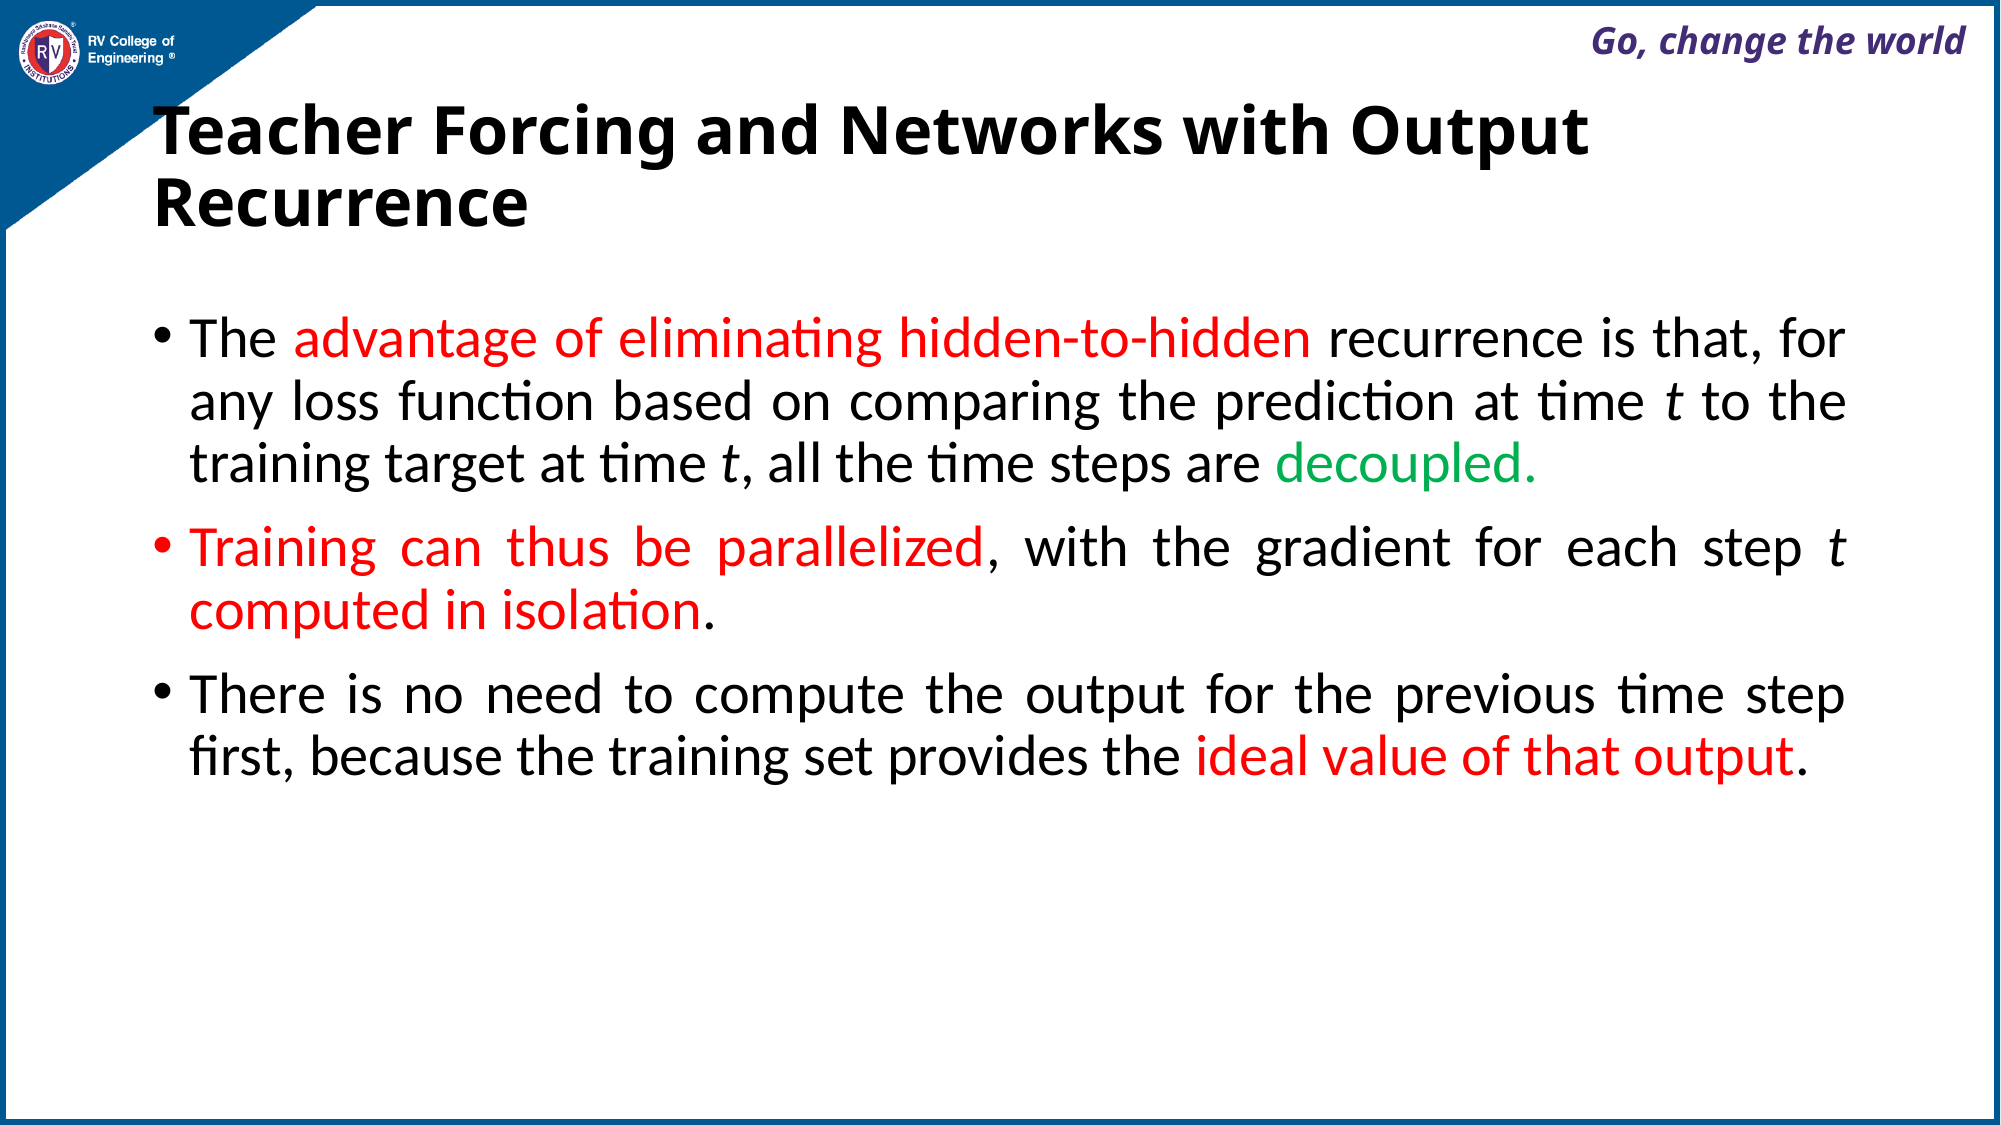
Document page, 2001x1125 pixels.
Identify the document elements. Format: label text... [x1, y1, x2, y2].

title Teacher Forcing and Networks with Output Recurrence [137, 59, 1863, 278]
picture [2, 6, 316, 232]
list The advantage of eliminating hidden-to-hidden recurrence is that, for any loss function based on comparing the prediction at time t to the training target at time t, all the time steps are decoupled. Training can thus be parallelized, with the gradient for each step t computed in isolation. There is no need to compute the output for the previous time step first, because the training set provides the ideal value of that output. [137, 299, 1863, 1014]
